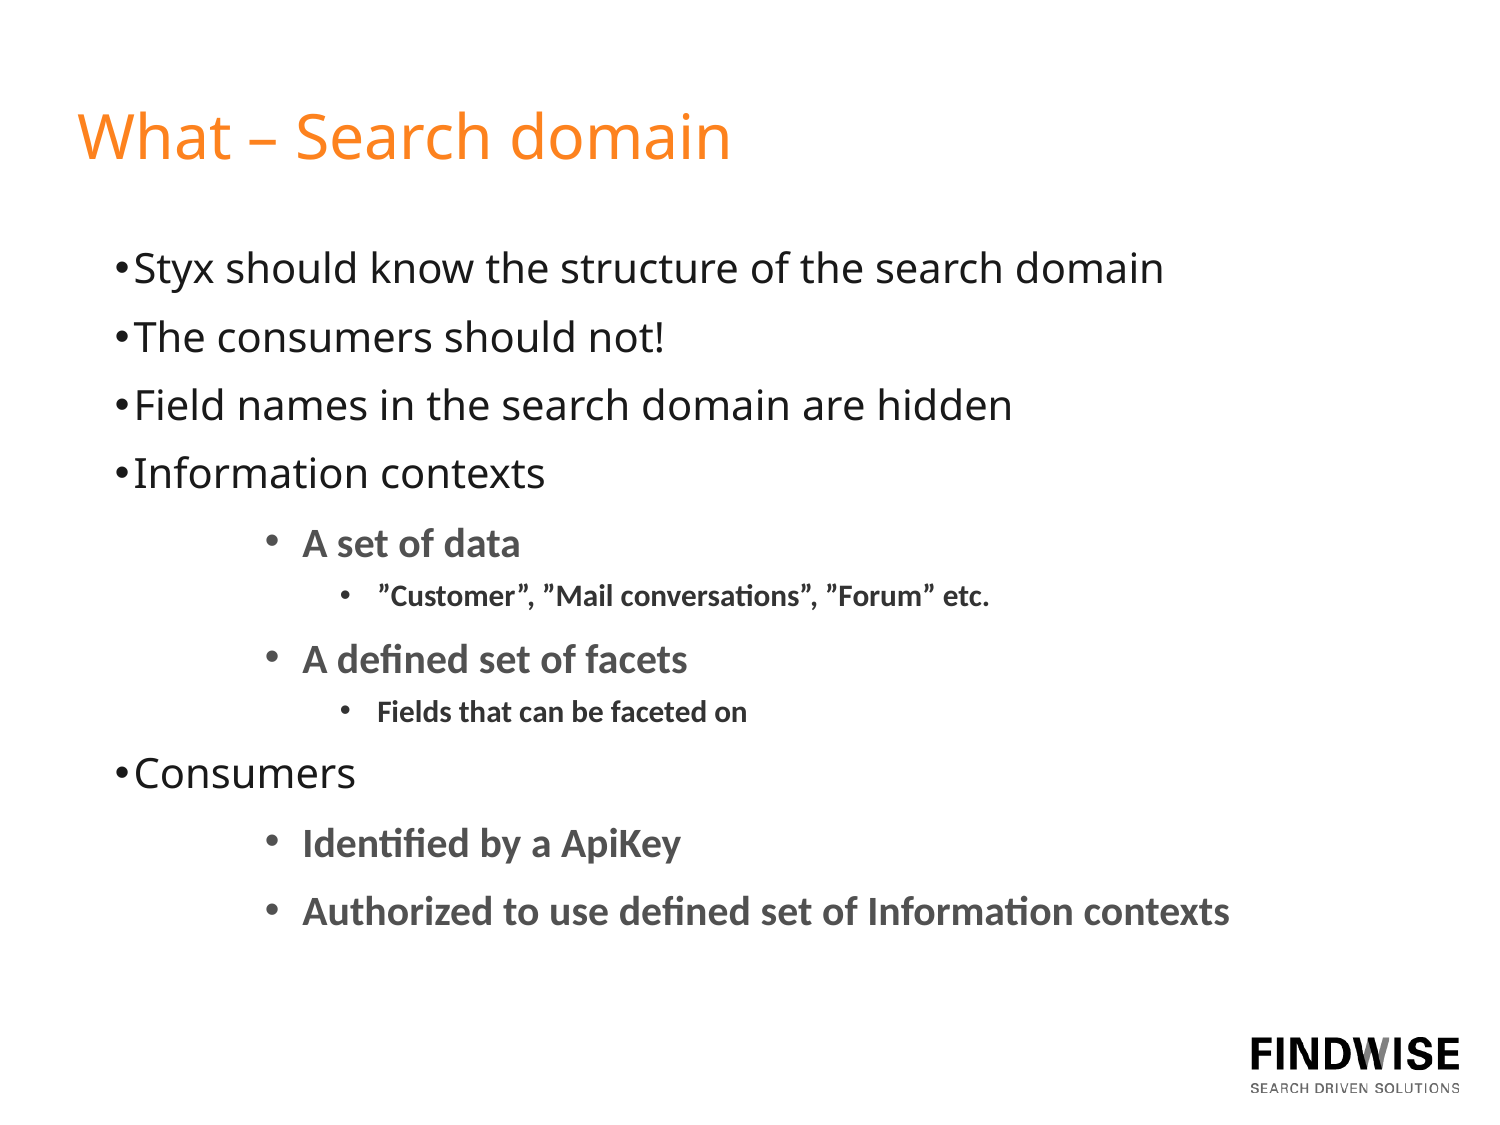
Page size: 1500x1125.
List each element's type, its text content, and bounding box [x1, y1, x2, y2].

text_box Styx should know the structure of the search domain The consumers should not! Field names in the search domain are hidden Information contexts A set of data ”Customer”, ”Mail conversations”, ”Forum” etc. A defined set of facets Fields that can be faceted on Consumers Identified by a ApiKey Authorized to use defined set of Information contexts [99, 224, 1400, 1000]
list What – Search domain [62, 75, 1258, 188]
picture [1250, 1037, 1459, 1093]
